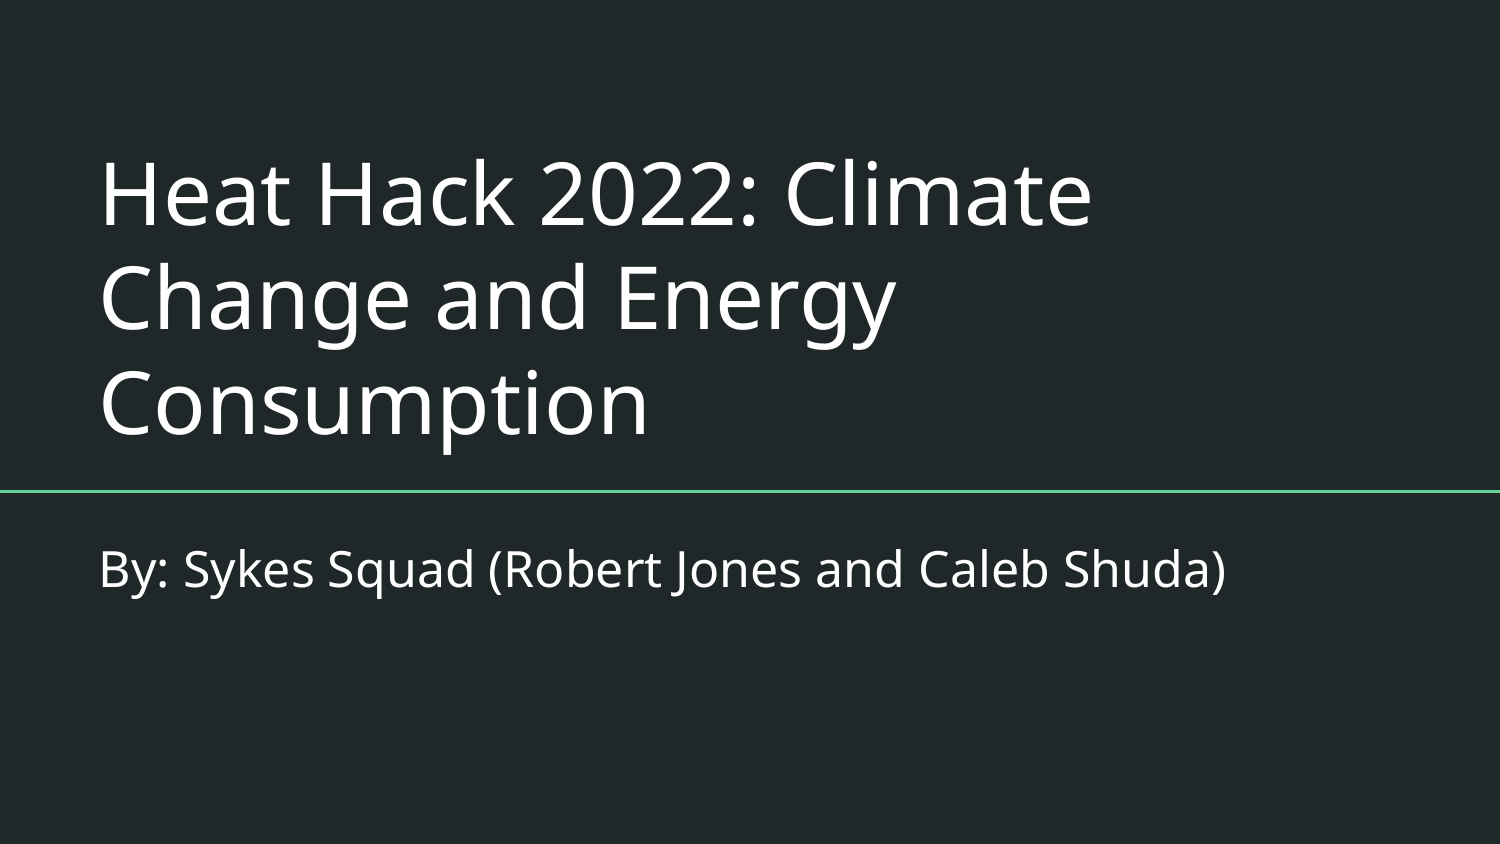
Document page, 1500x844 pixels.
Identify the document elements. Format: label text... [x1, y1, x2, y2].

subtitle By: Sykes Squad (Robert Jones and Caleb Shuda) [83, 522, 1417, 626]
title Heat Hack 2022: Climate Change and Energy Consumption [83, 206, 1417, 467]
